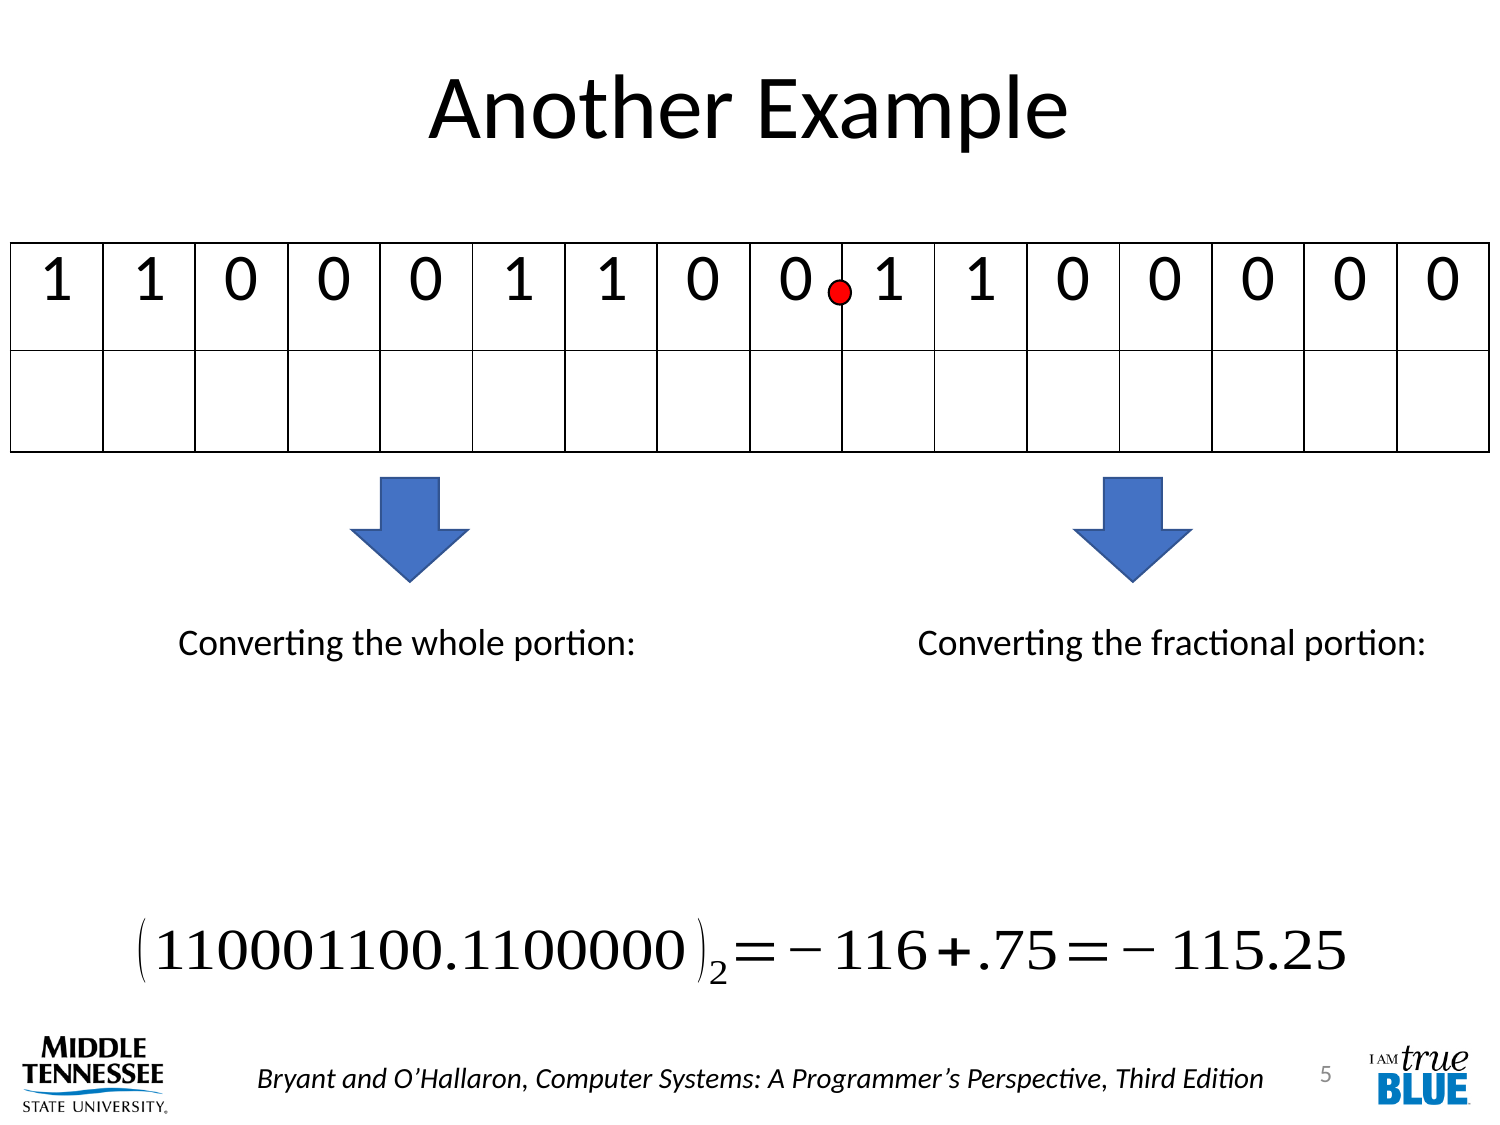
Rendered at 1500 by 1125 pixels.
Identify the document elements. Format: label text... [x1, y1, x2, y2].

text_box [1072, 476, 1194, 584]
picture [1360, 1034, 1485, 1115]
text_box [827, 279, 853, 306]
title Another Example [0, 0, 1500, 218]
slide_number 5 [1285, 1042, 1348, 1103]
text_box [349, 476, 471, 584]
picture [8, 1027, 174, 1122]
